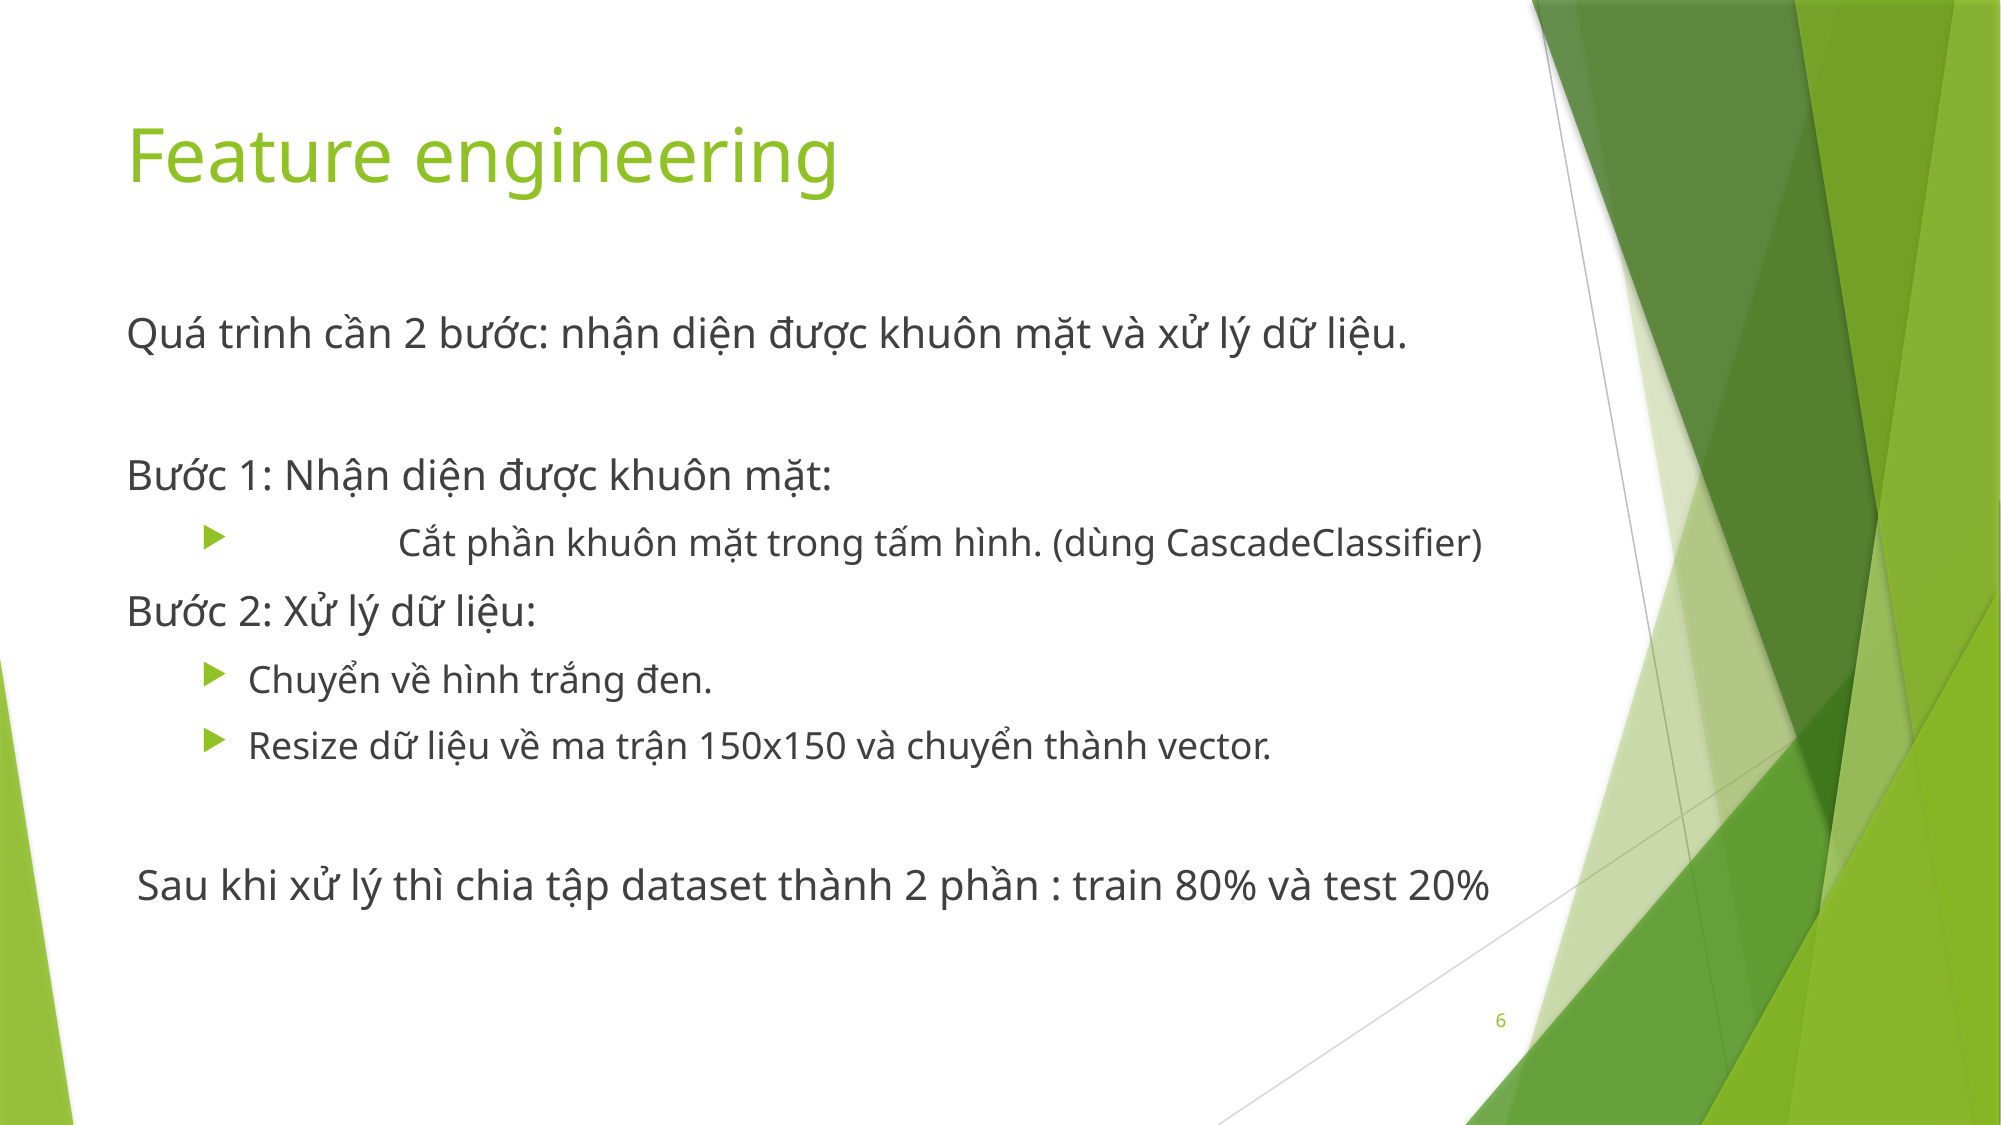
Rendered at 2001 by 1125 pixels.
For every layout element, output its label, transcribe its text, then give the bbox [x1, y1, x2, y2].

list Quá trình cần 2 bước: nhận diện được khuôn mặt và xử lý dữ liệu. Bước 1: Nhận diện được khuôn mặt: Cắt phần khuôn mặt trong tấm hình. (dùng CascadeClassifier) Bước 2: Xử lý dữ liệu: Chuyển về hình trắng đen. Resize dữ liệu về ma trận 150x150 và chuyển thành vector. Sau khi xử lý thì chia tập dataset thành 2 phần : train 80% và test 20% [111, 299, 1584, 999]
slide_number 6 [1409, 991, 1522, 1051]
title Feature engineering [111, 99, 1522, 299]
